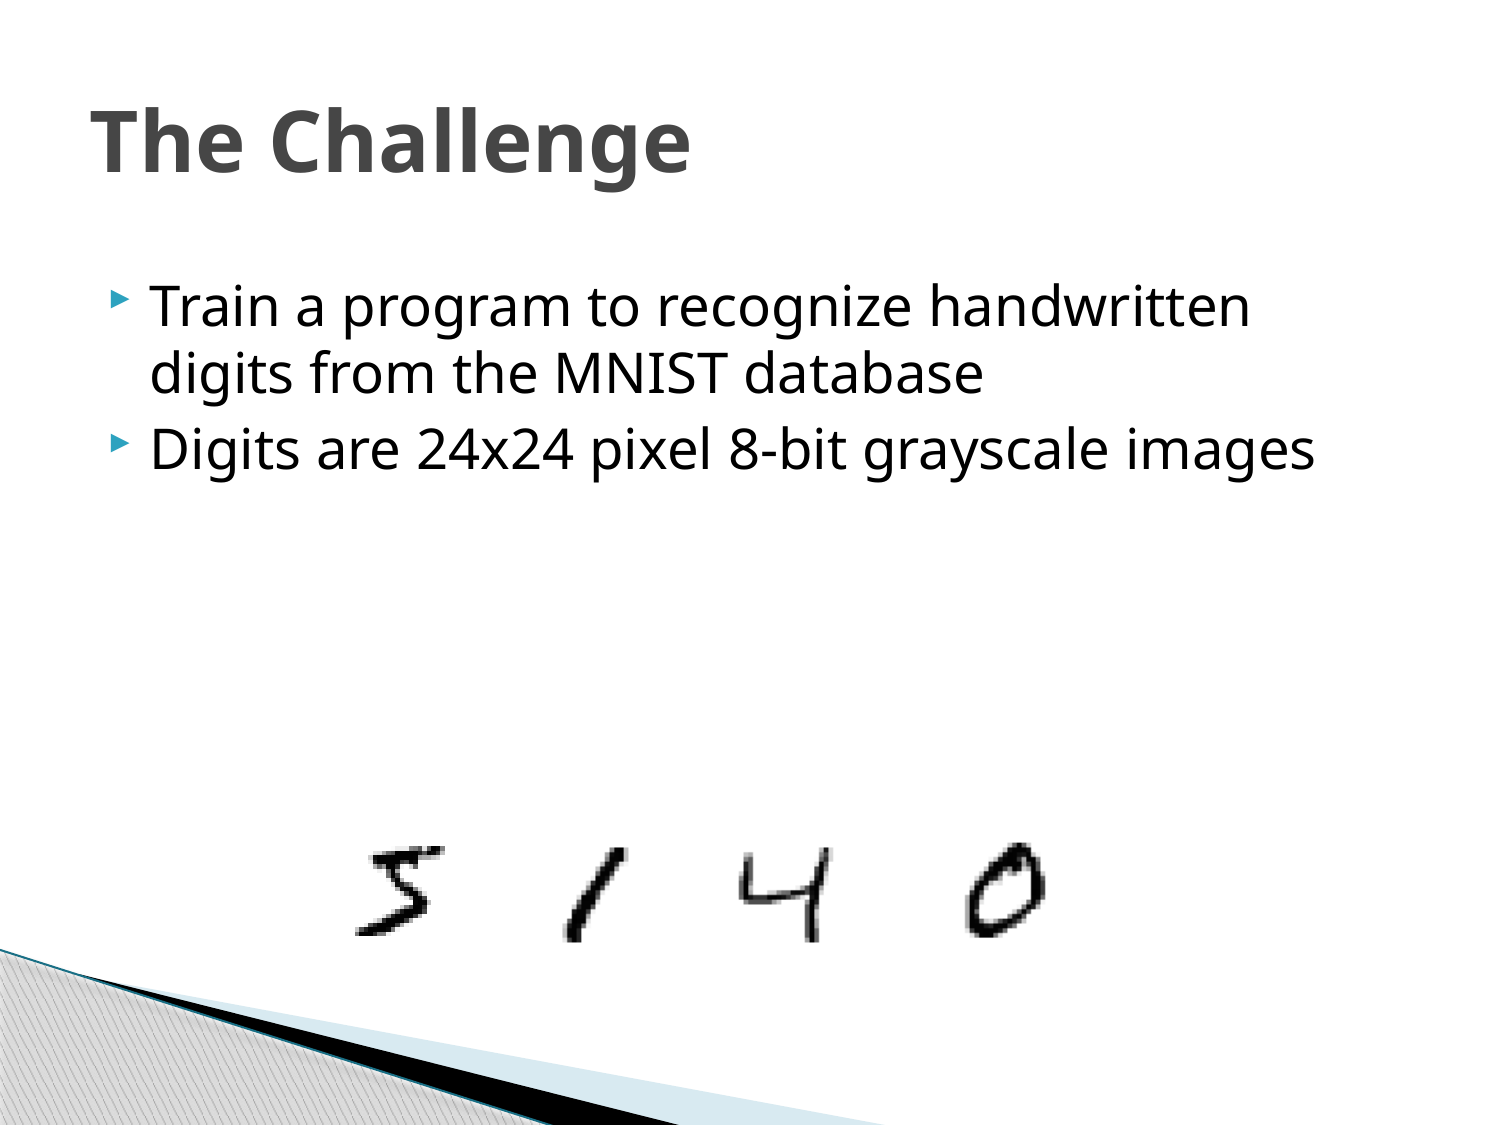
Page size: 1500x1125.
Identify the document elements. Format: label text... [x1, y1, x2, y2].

picture [724, 824, 857, 957]
picture [937, 824, 1069, 957]
picture [524, 824, 657, 957]
picture [337, 824, 463, 951]
list Train a program to recognize handwritten digits from the MNIST database Digits are 24x24 pixel 8-bit grayscale images [75, 262, 1425, 663]
title The Challenge [75, 45, 1425, 233]
